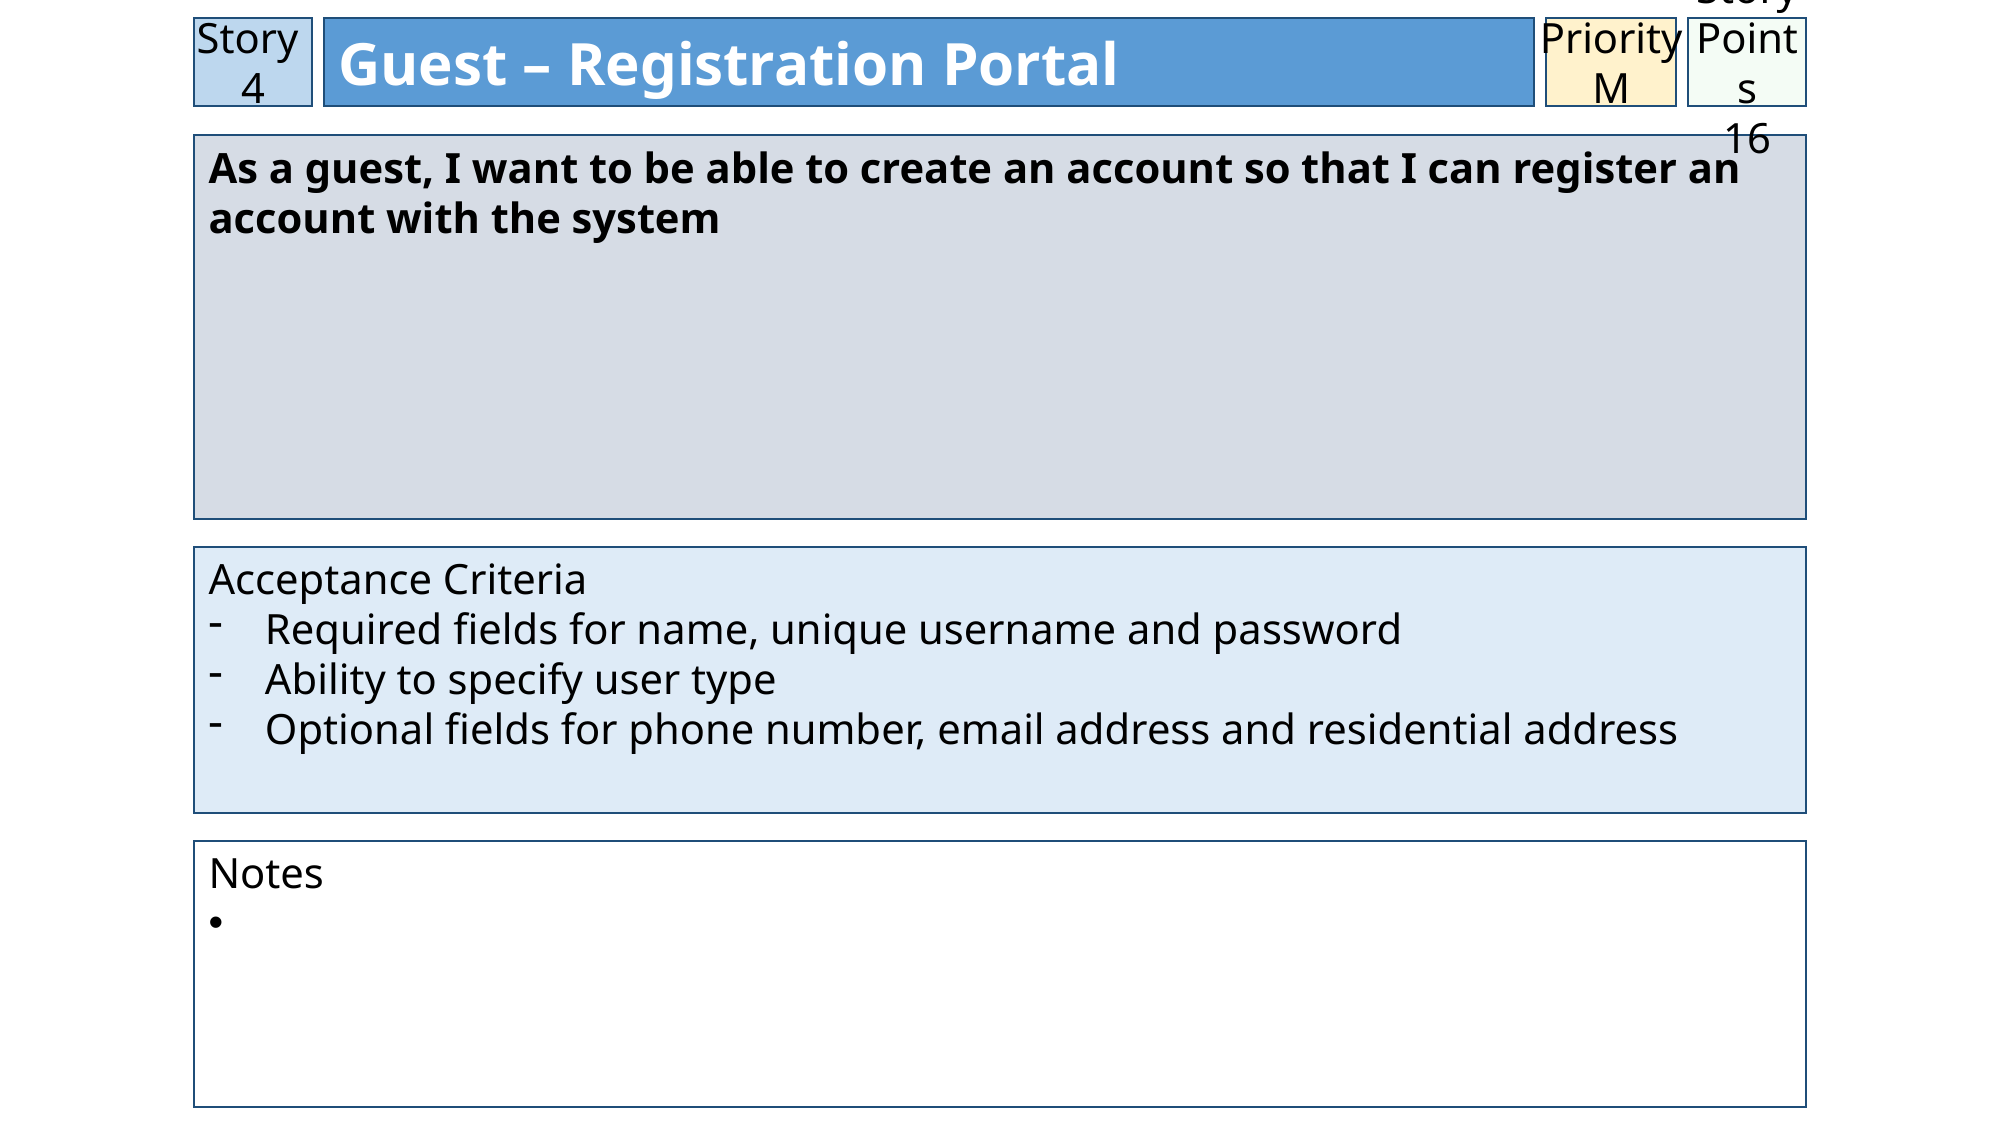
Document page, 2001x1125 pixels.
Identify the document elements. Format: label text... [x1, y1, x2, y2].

text_box Priority M [1545, 17, 1677, 107]
text_box As a guest, I want to be able to create an account so that I can register an account with the system [193, 134, 1807, 520]
text_box Acceptance Criteria Required fields for name, unique username and password Ability to specify user type Optional fields for phone number, email address and residential address [193, 546, 1807, 814]
text_box Notes [193, 840, 1807, 1108]
text_box Guest – Registration Portal [323, 17, 1535, 107]
text_box Story 4 [193, 17, 313, 107]
text_box Story Points 16 [1687, 17, 1807, 107]
